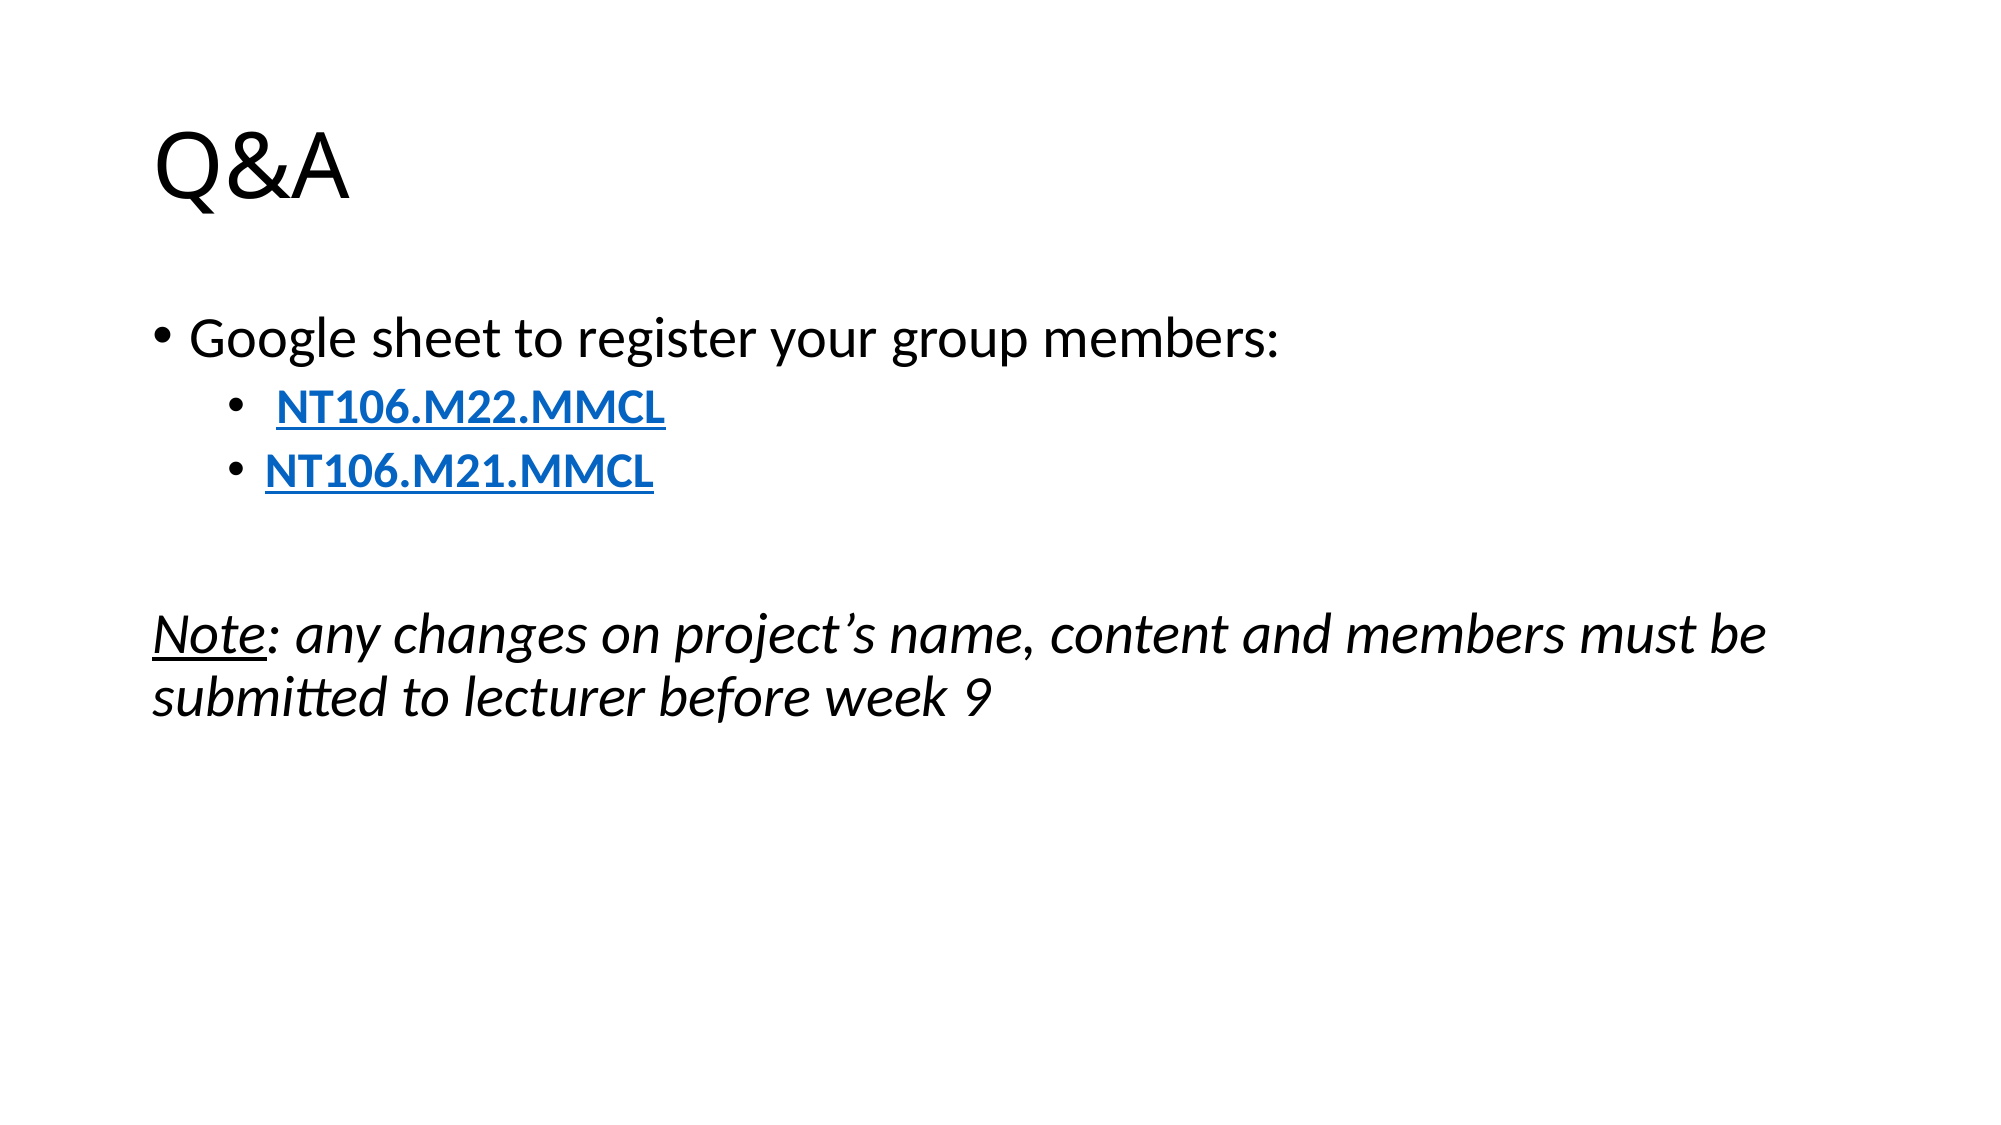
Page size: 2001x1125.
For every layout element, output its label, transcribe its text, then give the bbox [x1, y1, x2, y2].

title Q&A [137, 59, 1863, 278]
list Google sheet to register your group members: NT106.M22.MMCL NT106.M21.MMCL Note: any changes on project’s name, content and members must be submitted to lecturer before week 9 [137, 299, 1863, 1014]
